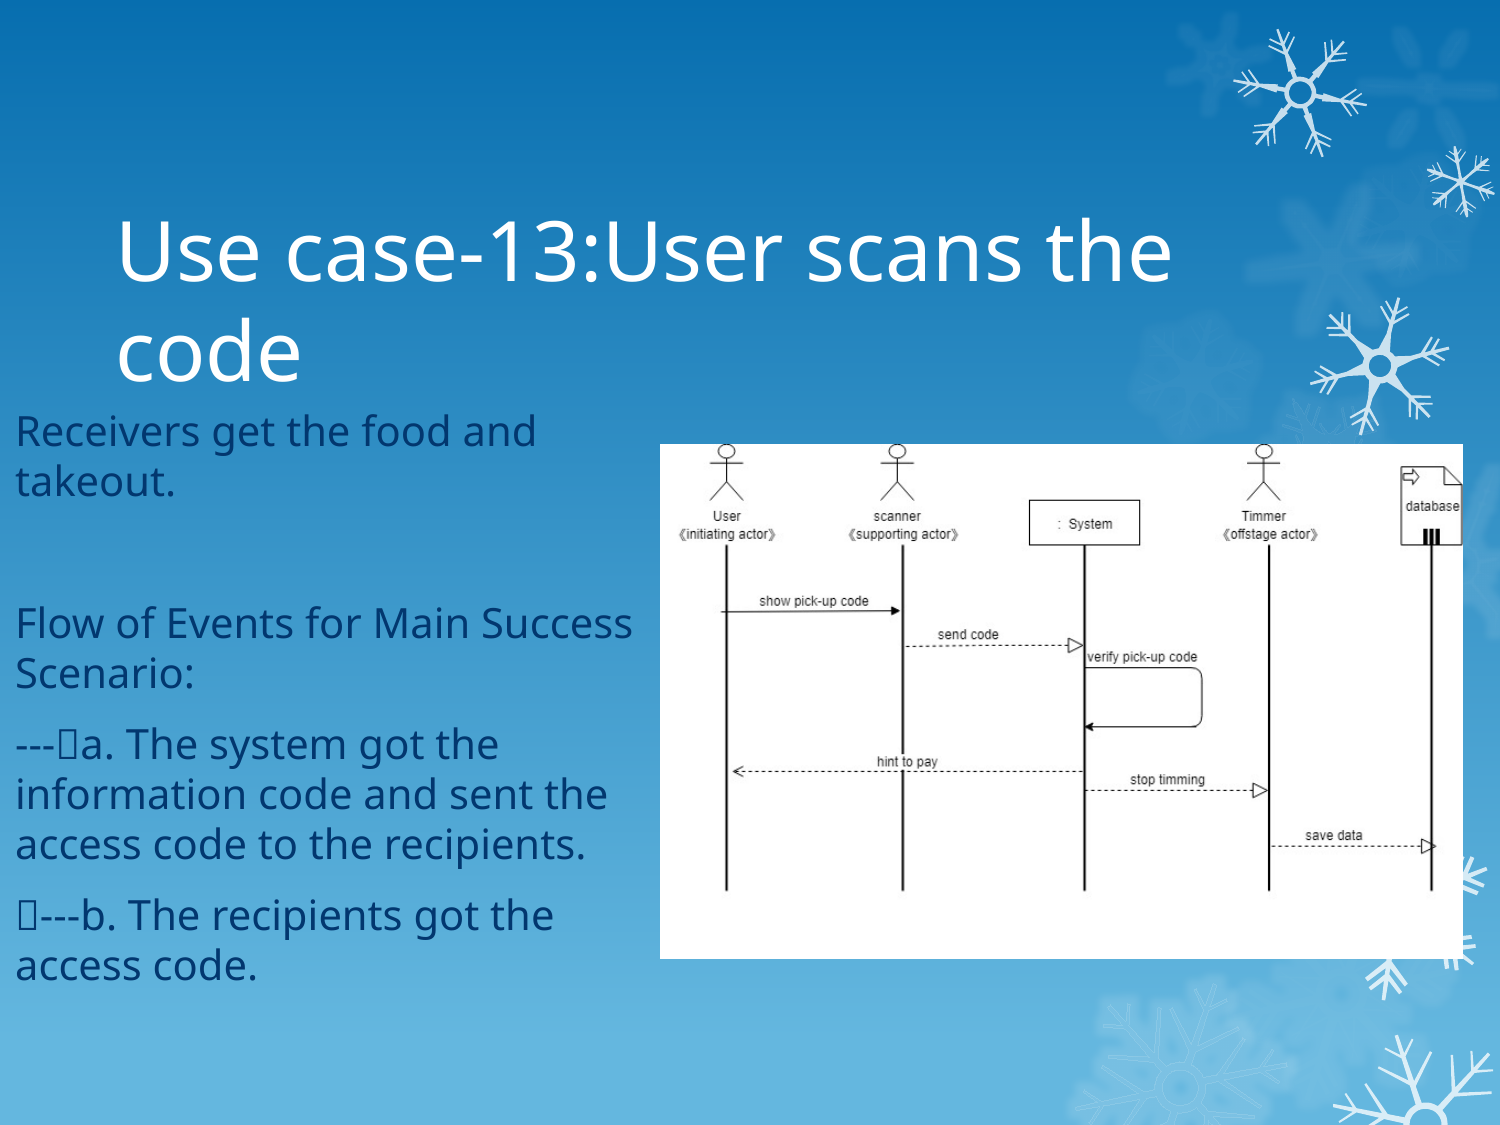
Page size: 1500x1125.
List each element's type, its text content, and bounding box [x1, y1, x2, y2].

title Use case-13:User scans the code [100, 113, 1376, 406]
subtitle Receivers get the food and takeout. Flow of Events for Main Success Scenario: ---a. The system got the information code and sent the access code to the recipients. ---b. The recipients got the access code. [0, 397, 680, 1125]
picture [654, 443, 1464, 959]
